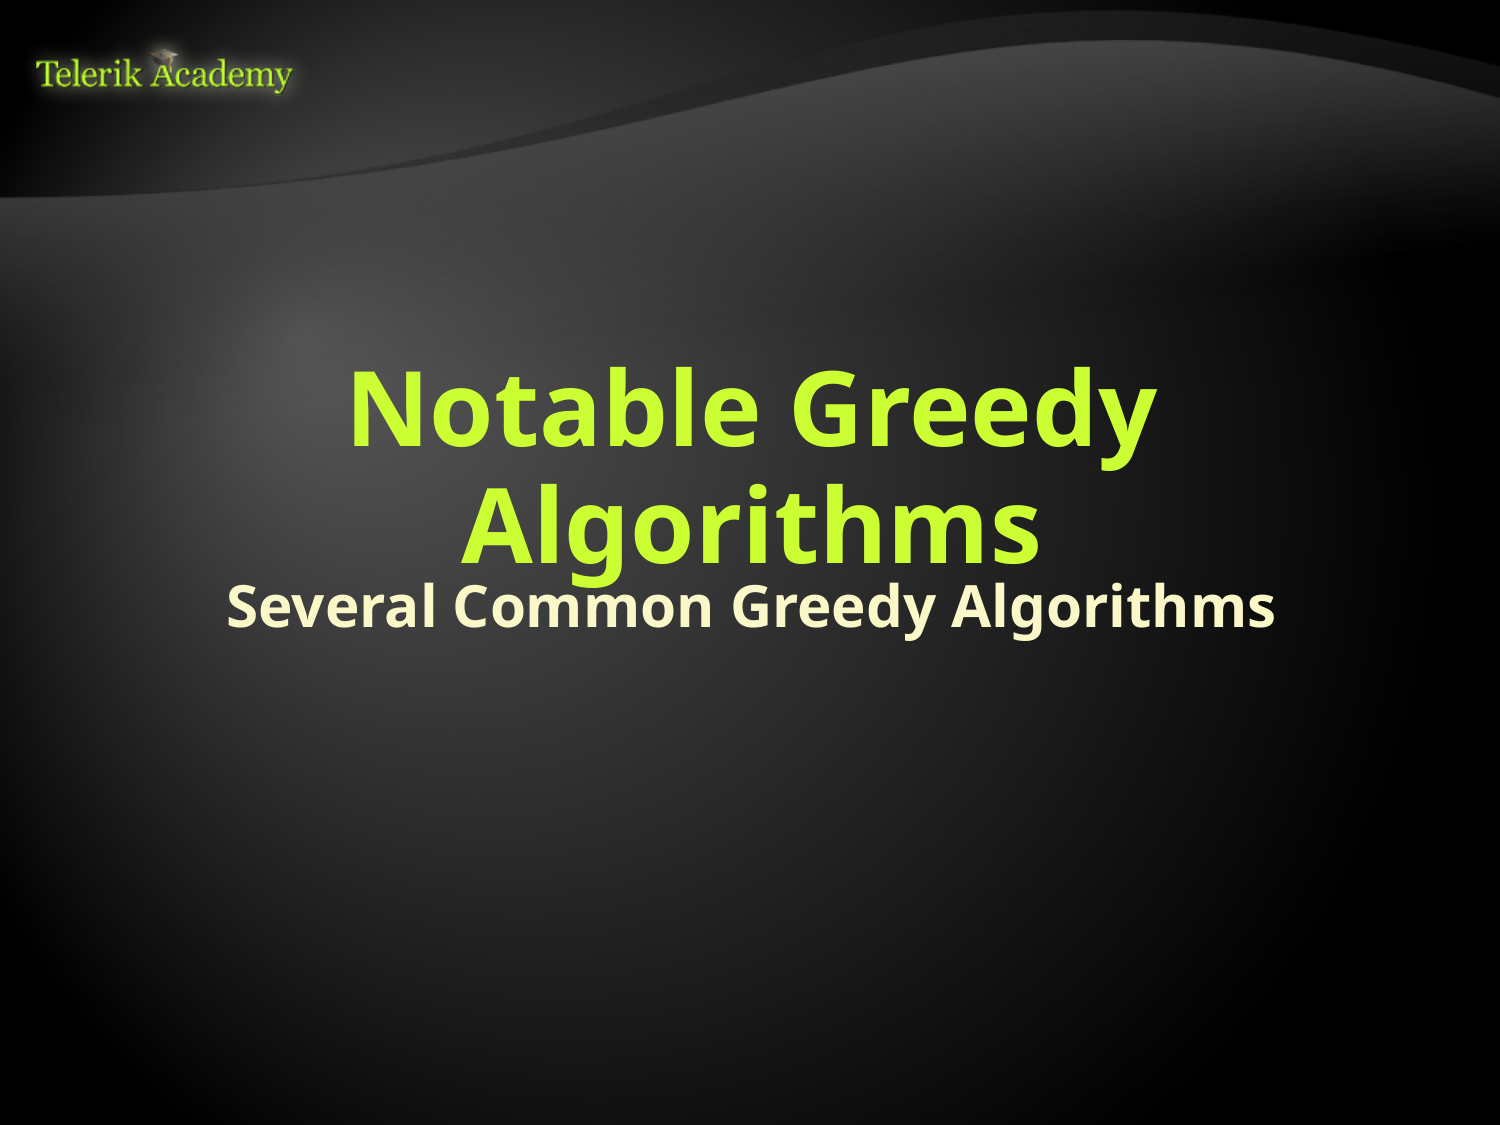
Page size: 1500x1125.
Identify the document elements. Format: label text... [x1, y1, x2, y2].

picture [0, 0, 1500, 1125]
subtitle Several Common Greedy Algorithms [101, 557, 1402, 651]
title Notable Greedy Algorithms [101, 411, 1402, 524]
